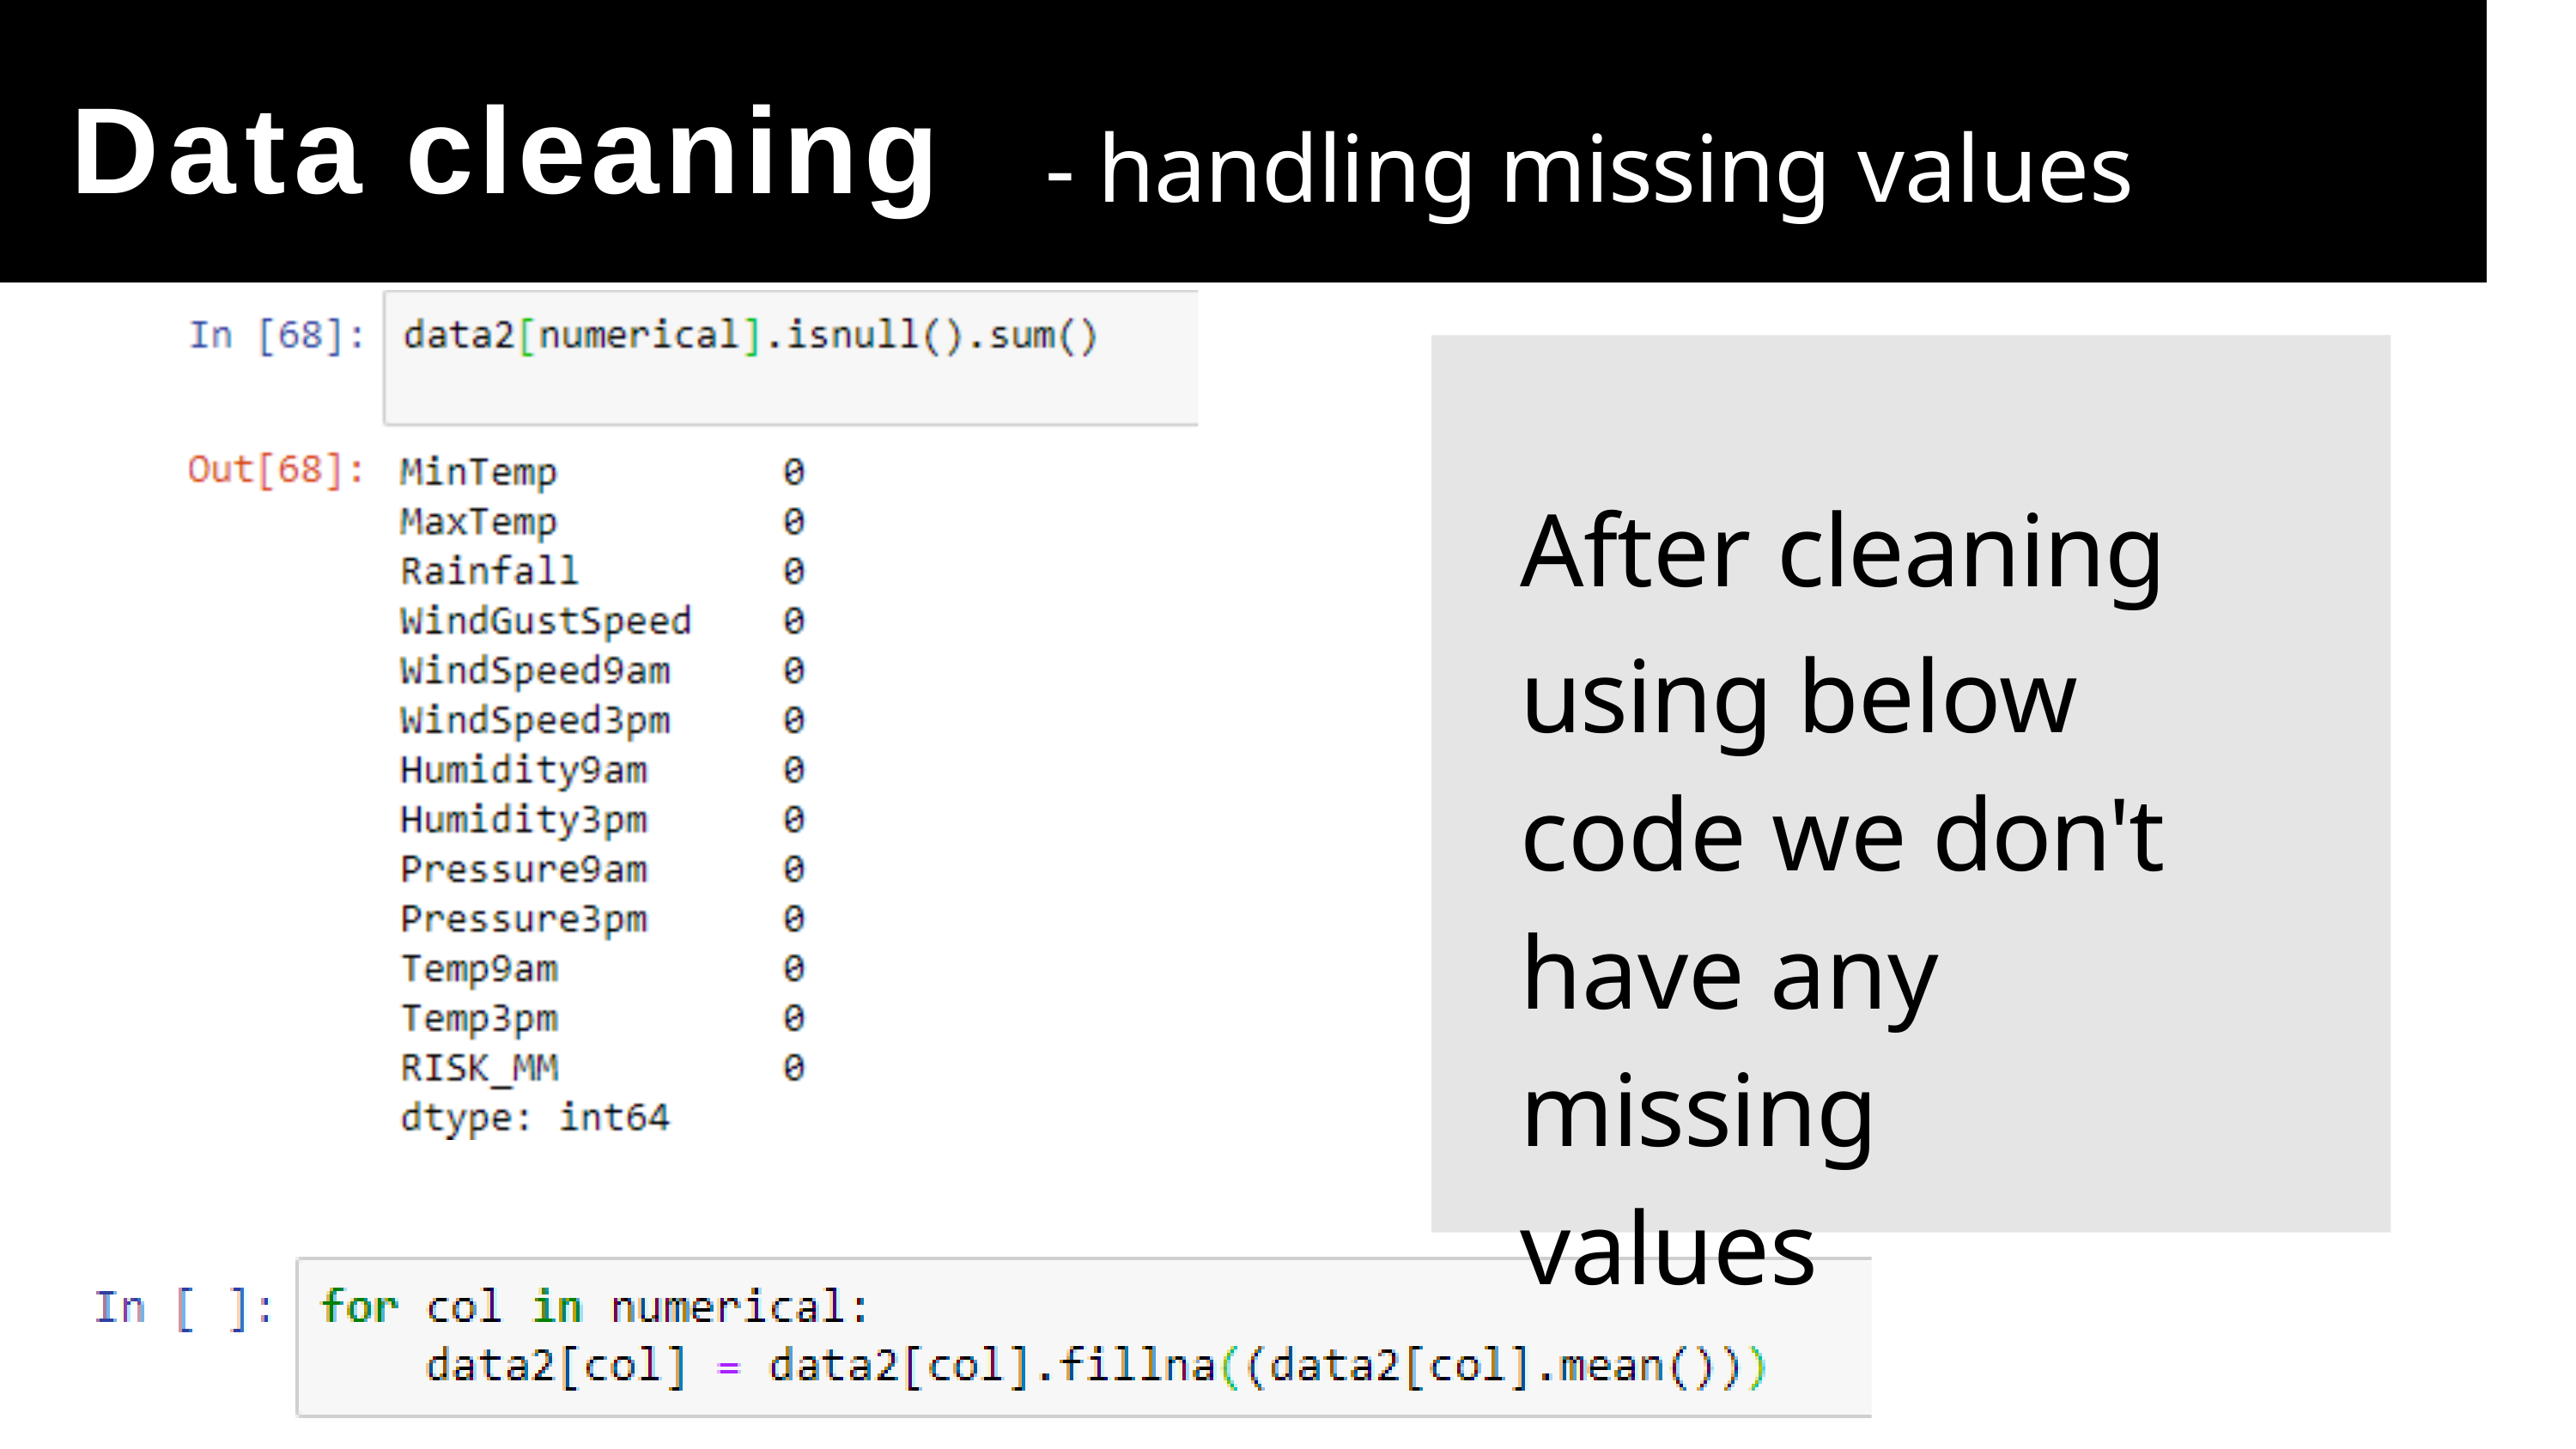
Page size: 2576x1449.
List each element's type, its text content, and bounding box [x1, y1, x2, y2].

title Data cleaning [69, 69, 945, 313]
text_box After cleaning using below code we don't have any missing values [1520, 1233, 2201, 1305]
text_box [1431, 335, 2391, 1233]
text_box [188, 290, 1199, 1140]
text_box [0, 0, 2487, 283]
text_box - handling missing values [1043, 106, 2137, 221]
text_box [94, 1257, 1872, 1418]
